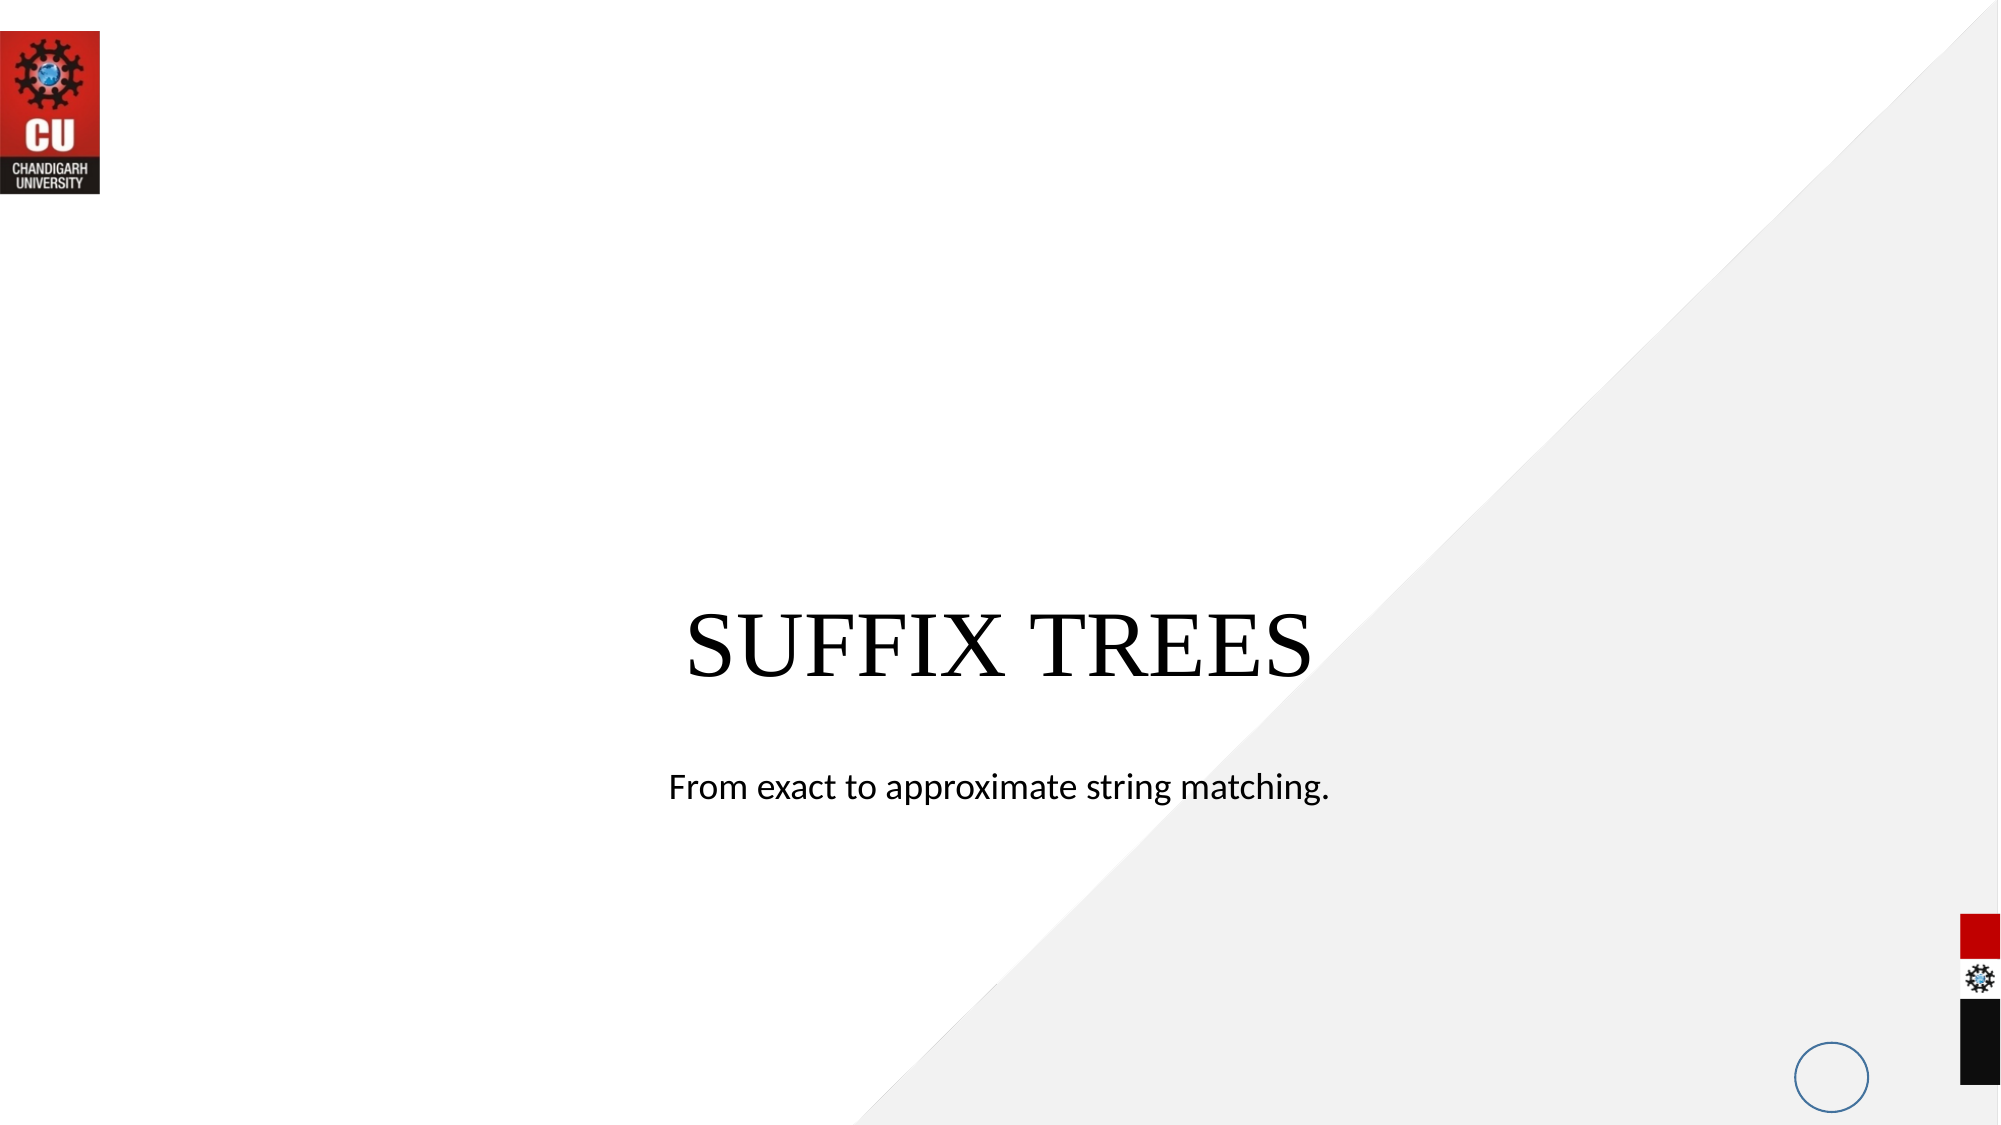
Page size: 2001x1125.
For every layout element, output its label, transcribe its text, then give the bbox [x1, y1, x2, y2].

picture [0, 0, 2001, 1125]
subtitle From exact to approximate string matching. [474, 759, 1525, 1047]
title SUFFIX TREES [362, 441, 1638, 705]
